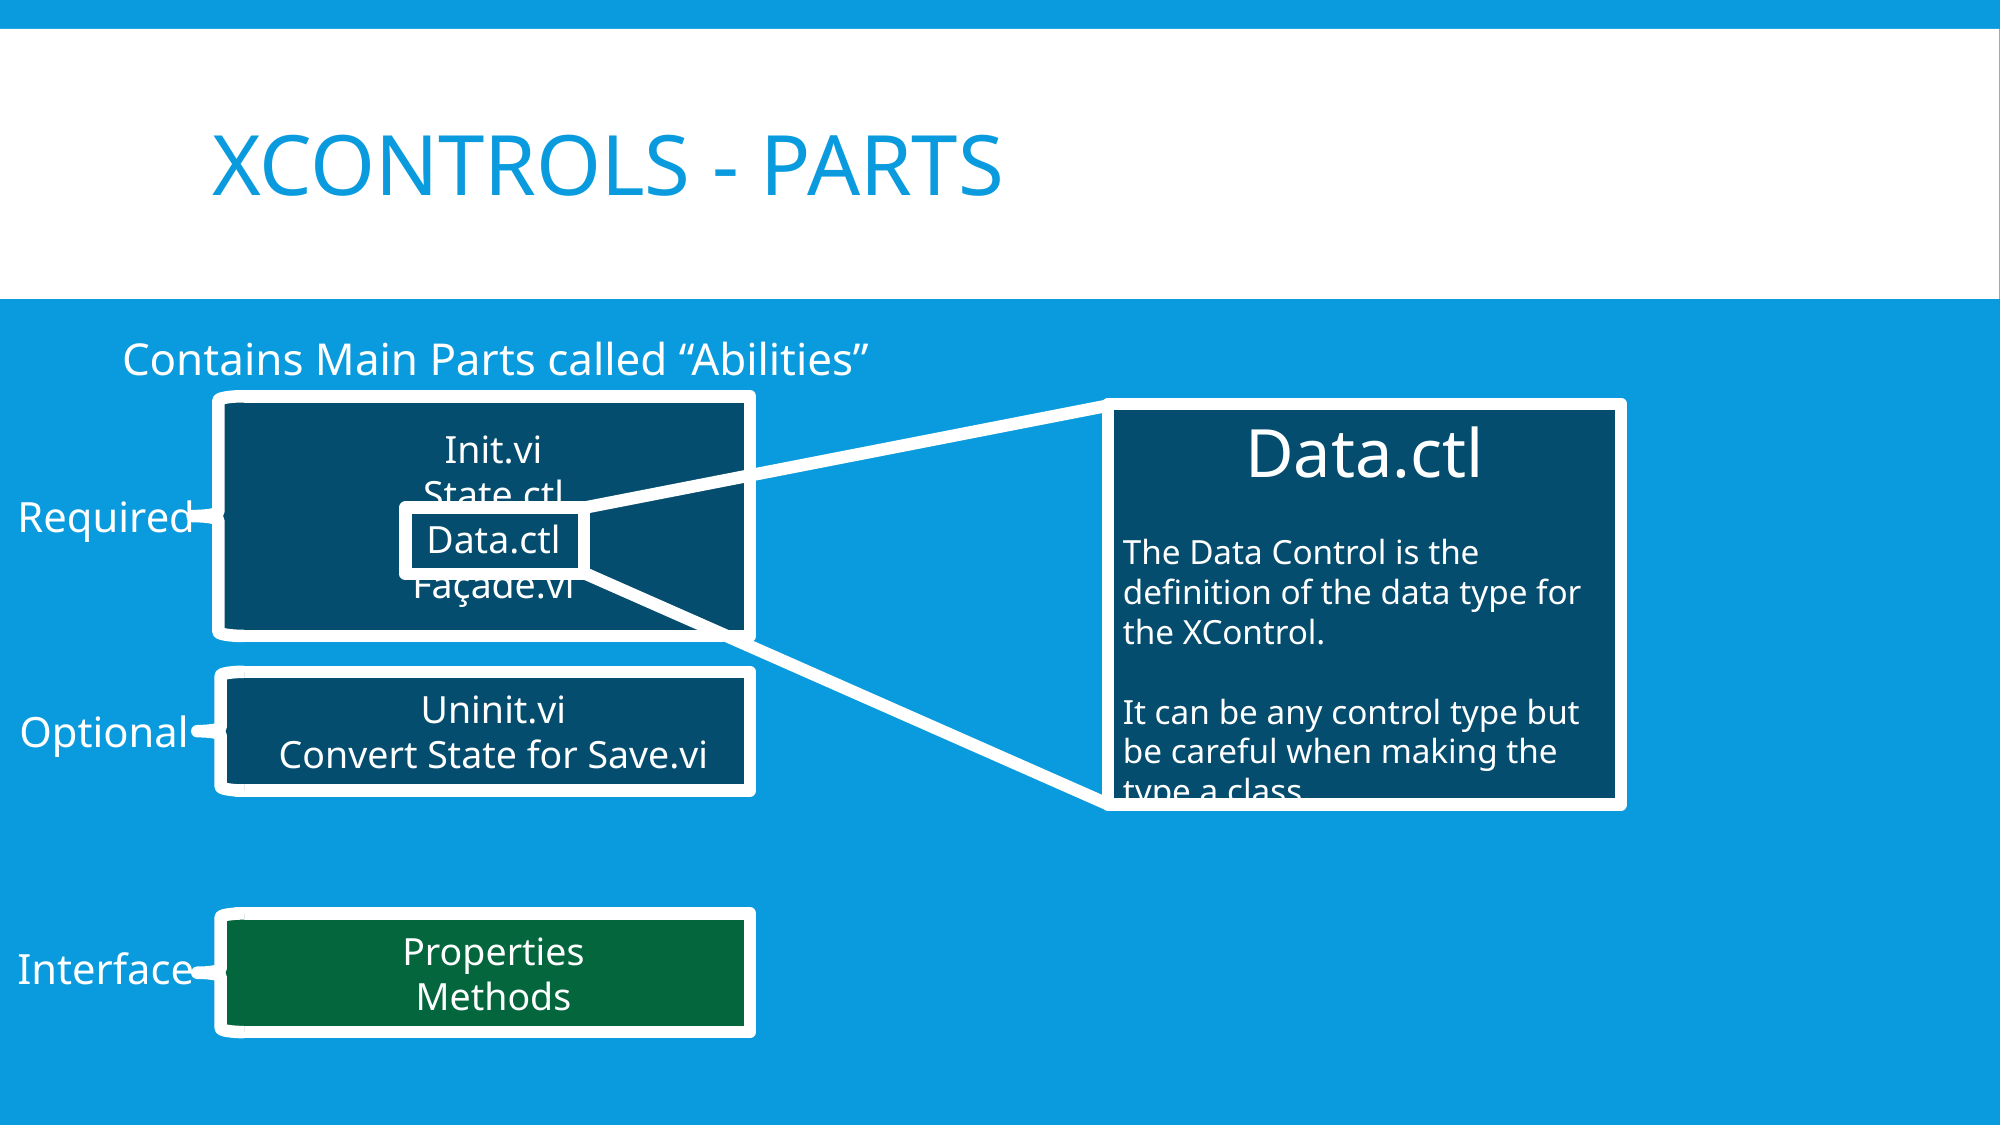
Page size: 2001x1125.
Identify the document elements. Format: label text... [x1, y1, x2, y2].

list Contains Main Parts called “Abilities” [106, 329, 886, 395]
text_box Data.ctl The Data Control is the definition of the data type for the XControl. It can be any control type but be careful when making the type a class. [1107, 403, 1622, 805]
title XControls - Parts [197, 46, 1803, 295]
picture [1107, 399, 1626, 810]
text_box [12, 913, 751, 1033]
text_box [404, 507, 585, 575]
text_box [210, 395, 244, 637]
picture [210, 519, 584, 642]
picture [751, 395, 755, 405]
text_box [12, 671, 577, 791]
picture [751, 508, 755, 572]
text_box Required [2, 483, 210, 549]
picture [1103, 508, 1107, 572]
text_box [584, 572, 1109, 805]
text_box Init.vi State.ctl Data.ctl Façade.vi [244, 395, 751, 637]
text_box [584, 405, 1109, 508]
picture [210, 395, 231, 513]
